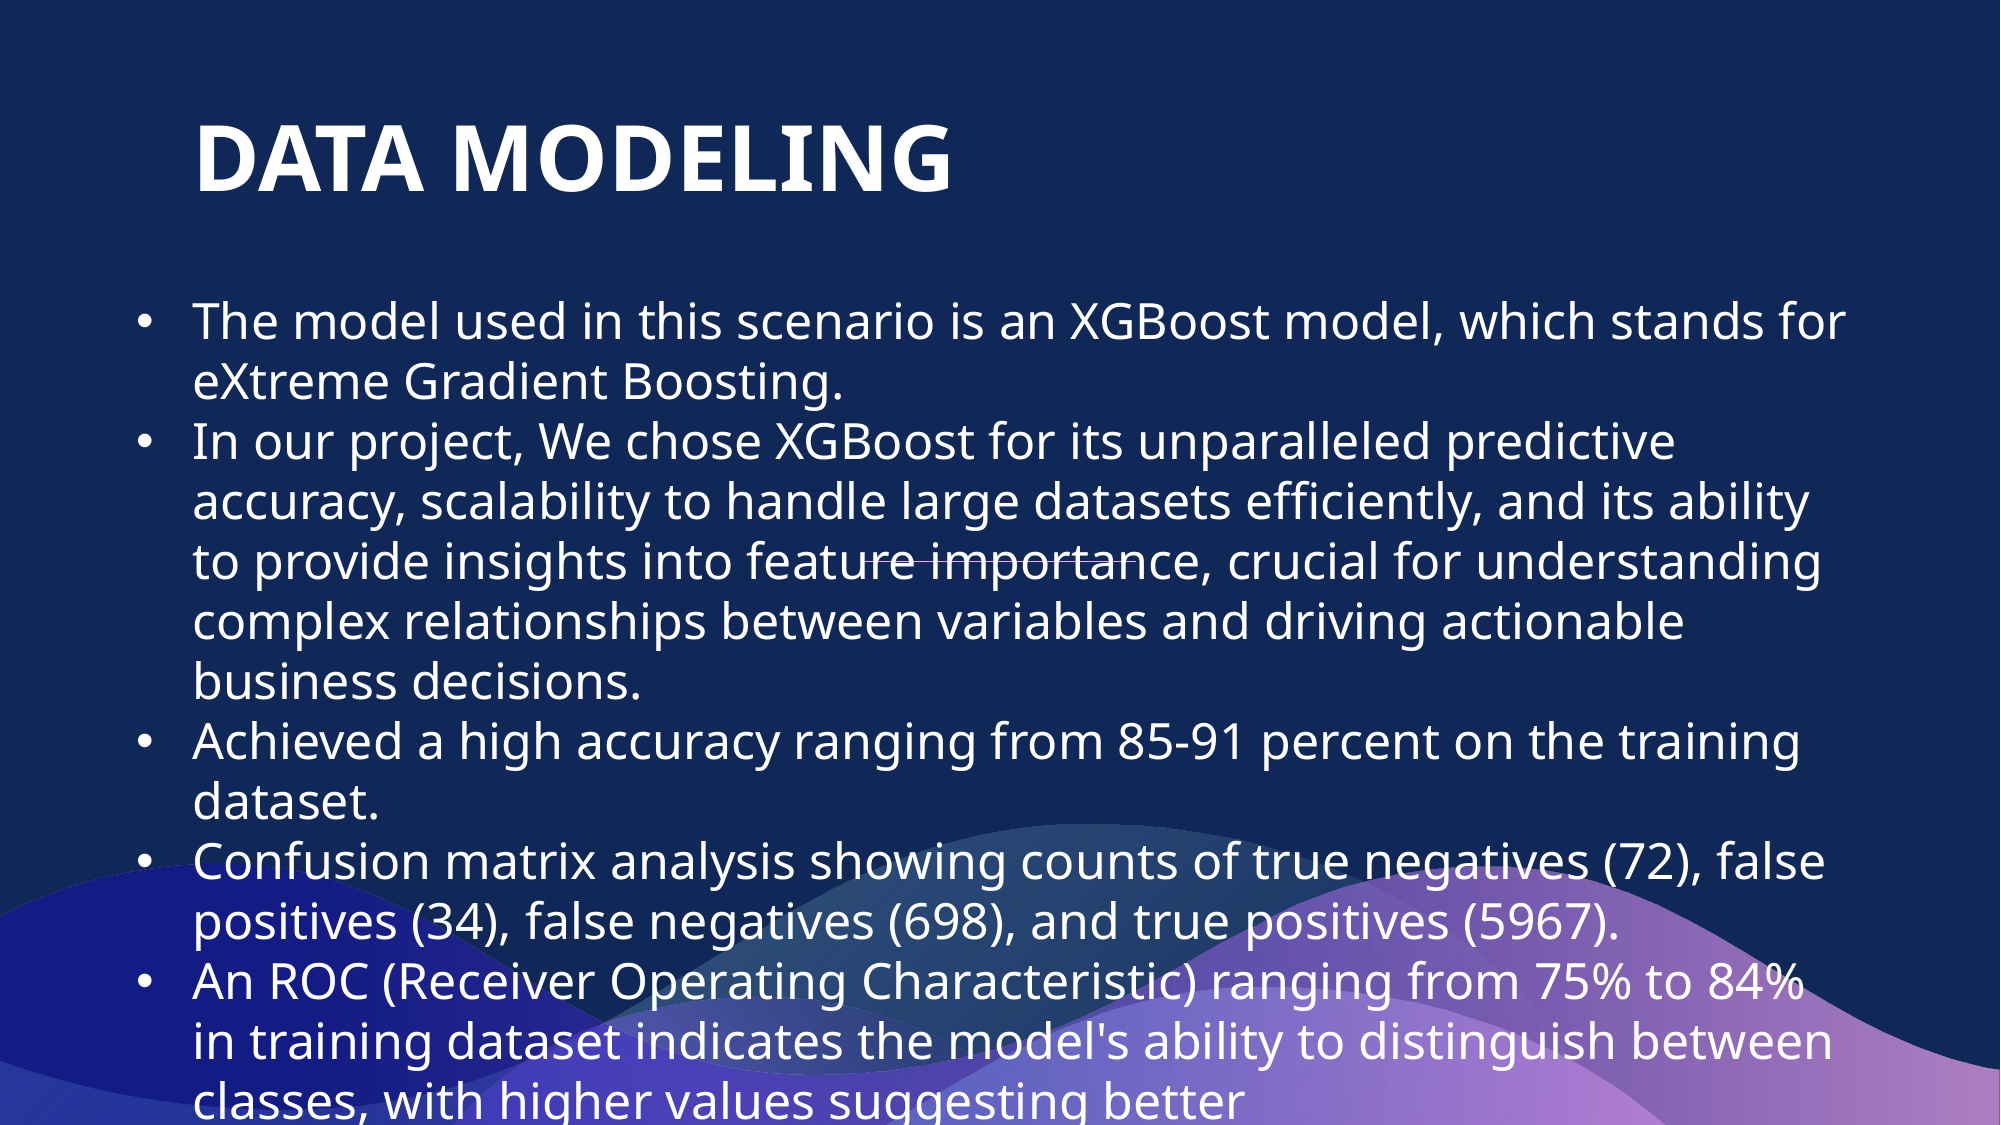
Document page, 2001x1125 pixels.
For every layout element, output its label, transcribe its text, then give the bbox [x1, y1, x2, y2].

text_box DATA MODELING [177, 92, 1178, 218]
text_box The model used in this scenario is an XGBoost model, which stands for eXtreme Gradient Boosting. In our project, We chose XGBoost for its unparalleled predictive accuracy, scalability to handle large datasets efficiently, and its ability to provide insights into feature importance, crucial for understanding complex relationships between variables and driving actionable business decisions. Achieved a high accuracy ranging from 85-91 percent on the training dataset. Confusion matrix analysis showing counts of true negatives (72), false positives (34), false negatives (698), and true positives (5967). An ROC (Receiver Operating Characteristic) ranging from 75% to 84% in training dataset indicates the model's ability to distinguish between classes, with higher values suggesting better discrimination performance. [121, 282, 1874, 1125]
